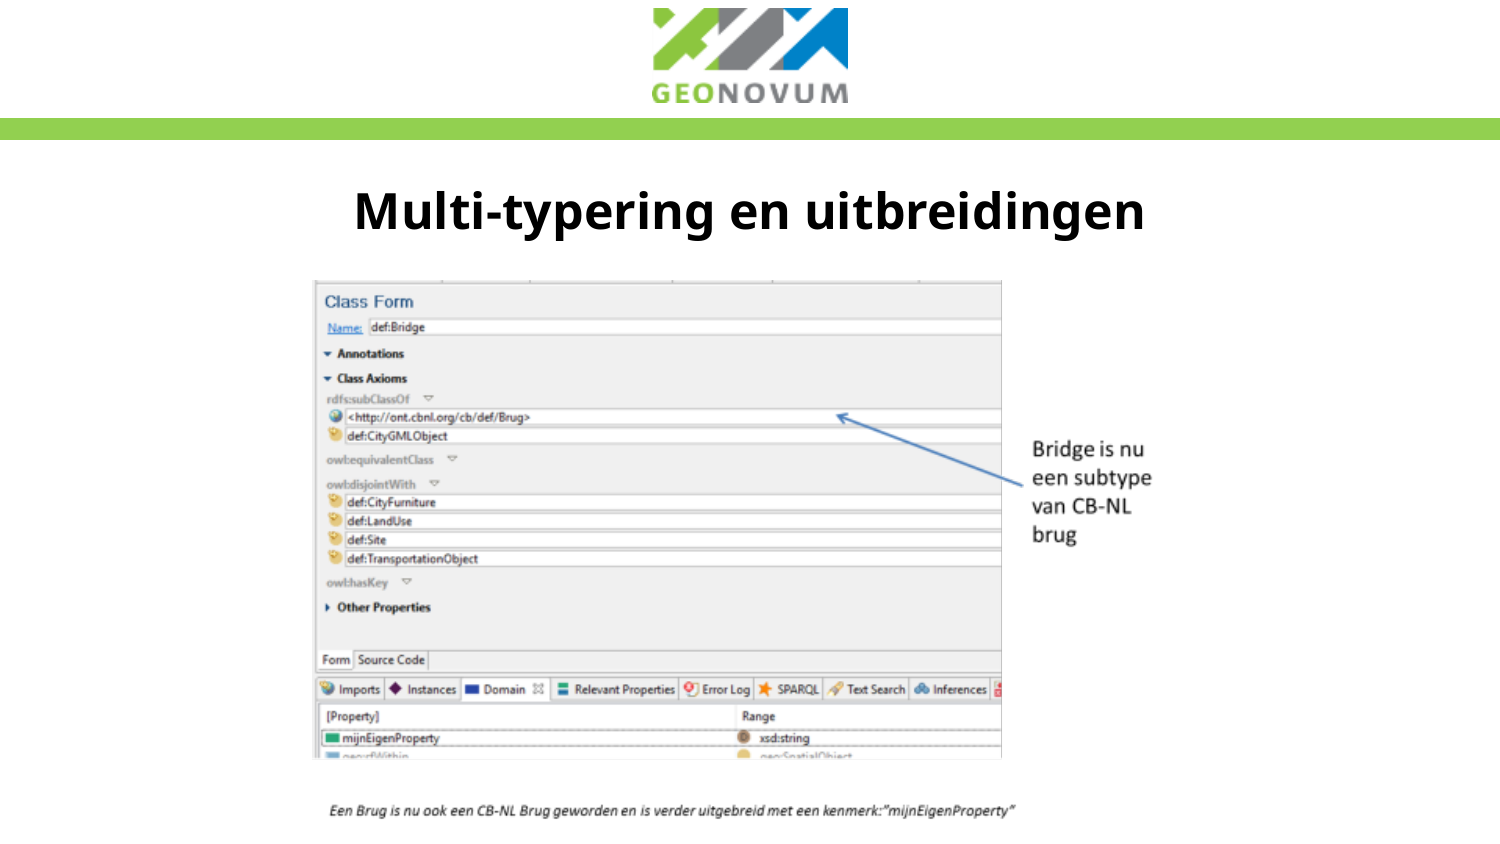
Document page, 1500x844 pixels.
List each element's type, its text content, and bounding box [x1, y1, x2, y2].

picture [652, 8, 848, 103]
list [312, 279, 1172, 830]
title Multi-typering en uitbreidingen [75, 139, 1425, 281]
